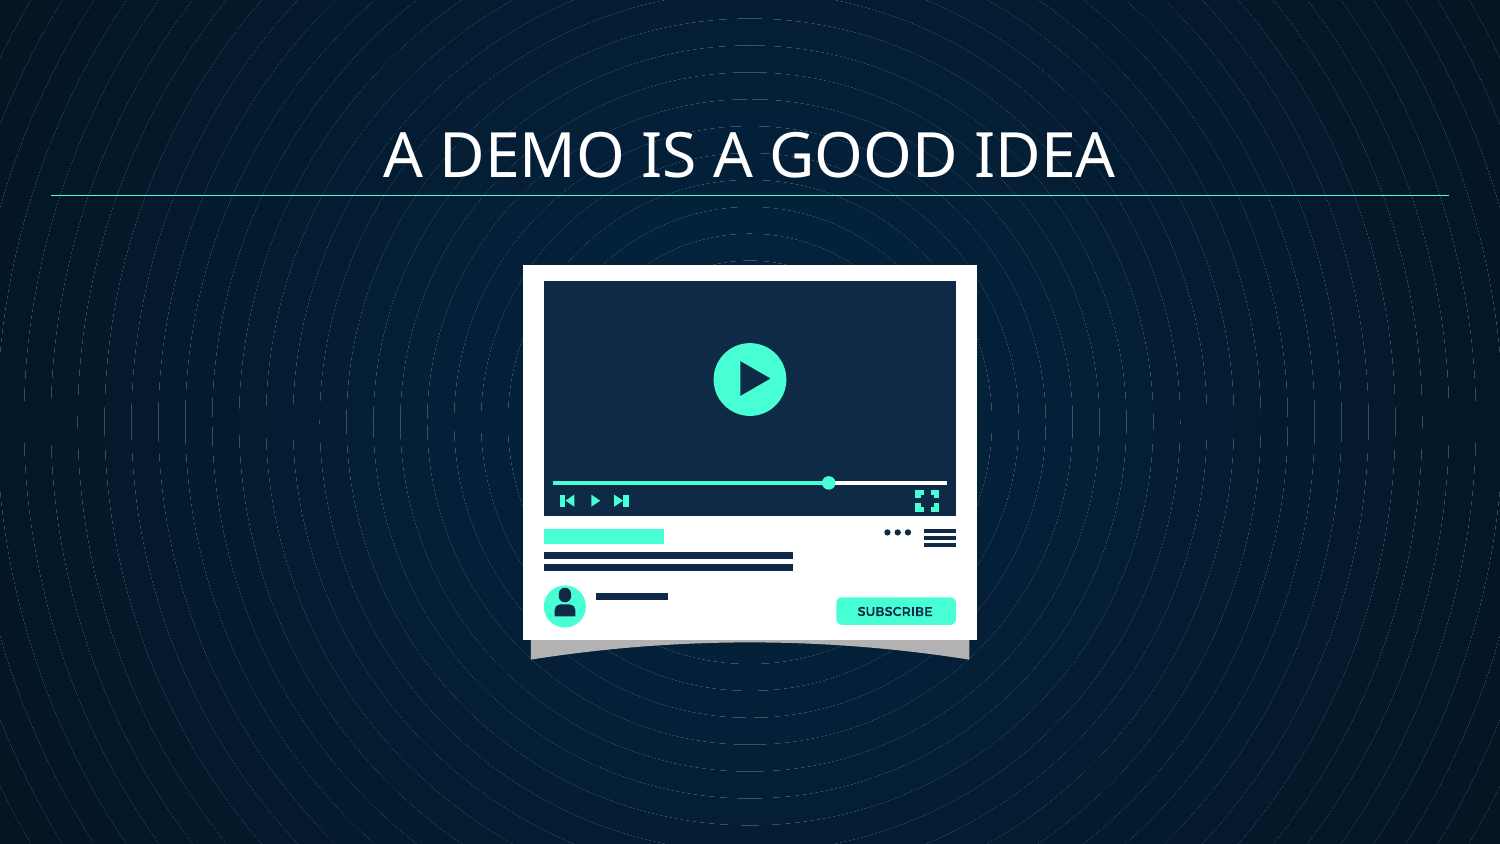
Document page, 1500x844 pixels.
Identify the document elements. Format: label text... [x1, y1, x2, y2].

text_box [522, 264, 978, 660]
title A DEMO IS A GOOD IDEA [51, 202, 1449, 206]
title A DEMO IS A GOOD IDEA [51, 105, 1449, 195]
